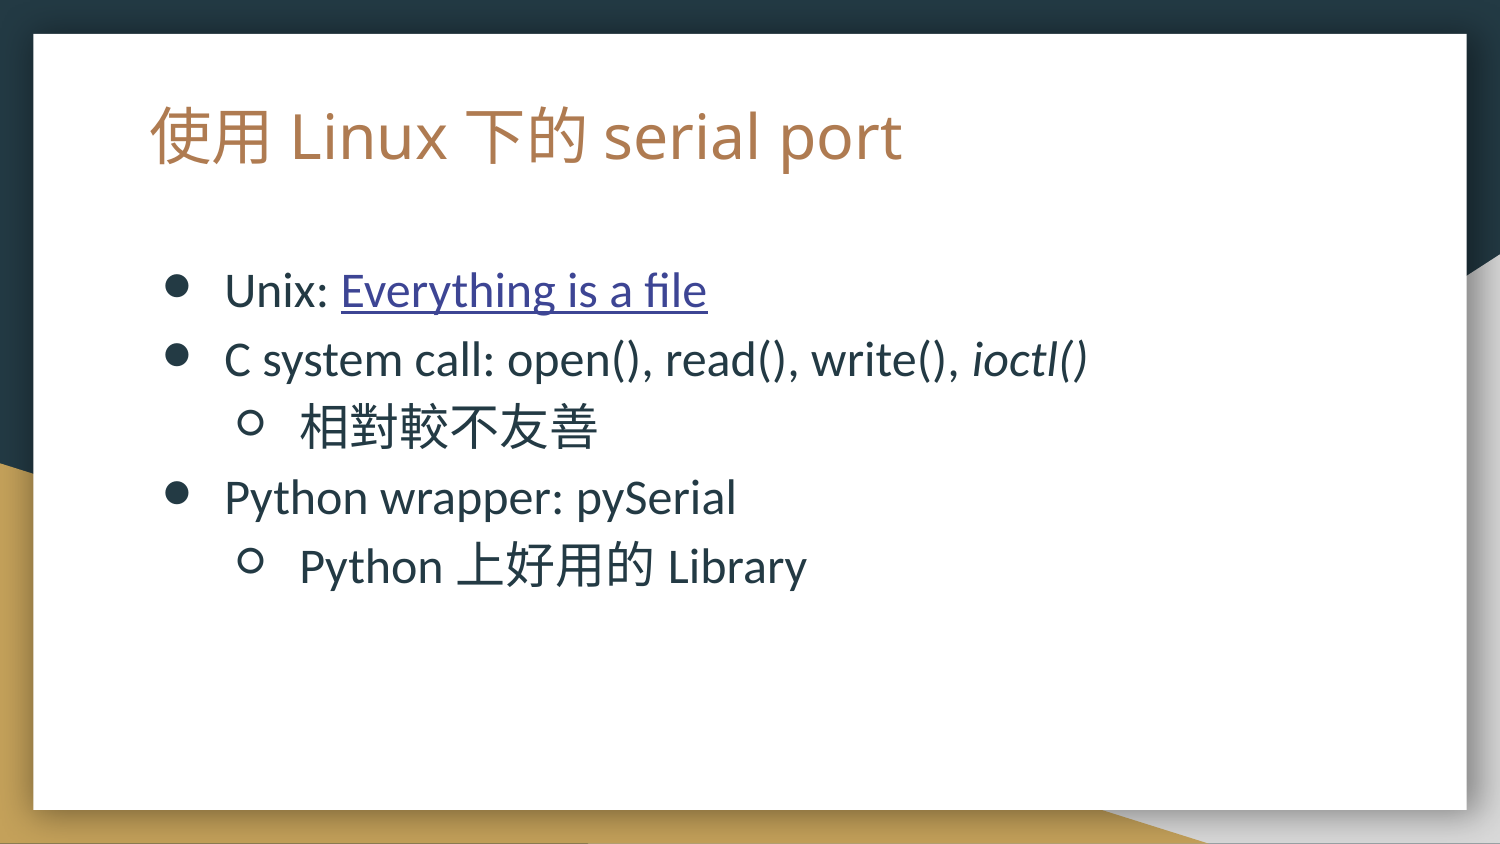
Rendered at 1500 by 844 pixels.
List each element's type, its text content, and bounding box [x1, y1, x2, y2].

list Unix: Everything is a file C system call: open(), read(), write(), ioctl() 相對較不友善 Python wrapper: pySerial Python上好用的Library [134, 233, 1366, 729]
title 使用Linux下的serial port [134, 82, 1366, 180]
